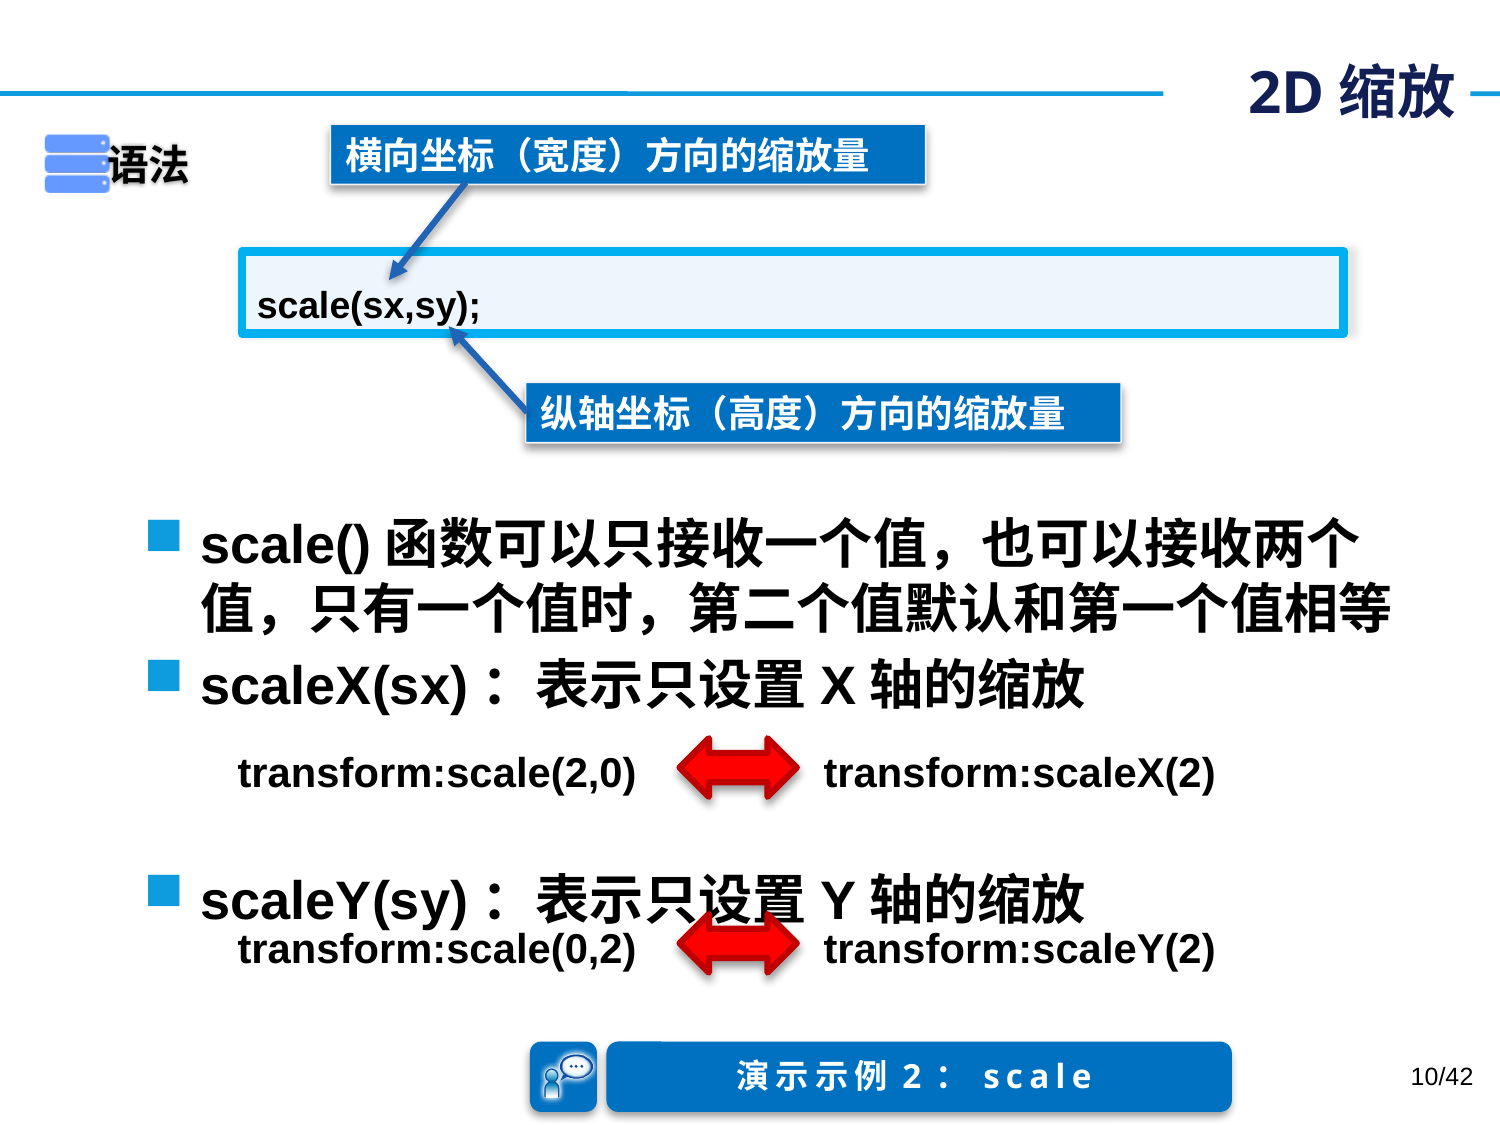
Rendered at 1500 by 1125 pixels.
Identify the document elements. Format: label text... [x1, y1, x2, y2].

text_box [692, 911, 800, 976]
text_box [529, 1041, 1233, 1113]
text_box 横向坐标（宽度）方向的缩放量 [330, 124, 926, 185]
text_box transform:scale(2,0) [222, 738, 692, 821]
text_box scale(sx,sy); [242, 251, 1344, 334]
list scale()函数可以只接收一个值，也可以接收两个值，只有一个值时，第二个值默认和第一个值相等 scaleX(sx)：表示只设置X轴的缩放 scaleY(sy)：表示只设置Y轴的缩放 [128, 199, 1483, 1043]
text_box [692, 735, 800, 800]
slide_number 10/42 [1236, 1053, 1489, 1114]
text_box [388, 182, 466, 281]
text_box transform:scale(0,2) [222, 914, 692, 997]
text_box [448, 326, 528, 413]
text_box transform:scaleY(2) [808, 914, 1254, 997]
title 2D缩放 [1163, 46, 1471, 133]
text_box transform:scaleX(2) [808, 738, 1254, 821]
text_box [42, 130, 207, 197]
text_box 纵轴坐标（高度）方向的缩放量 [525, 382, 1122, 443]
